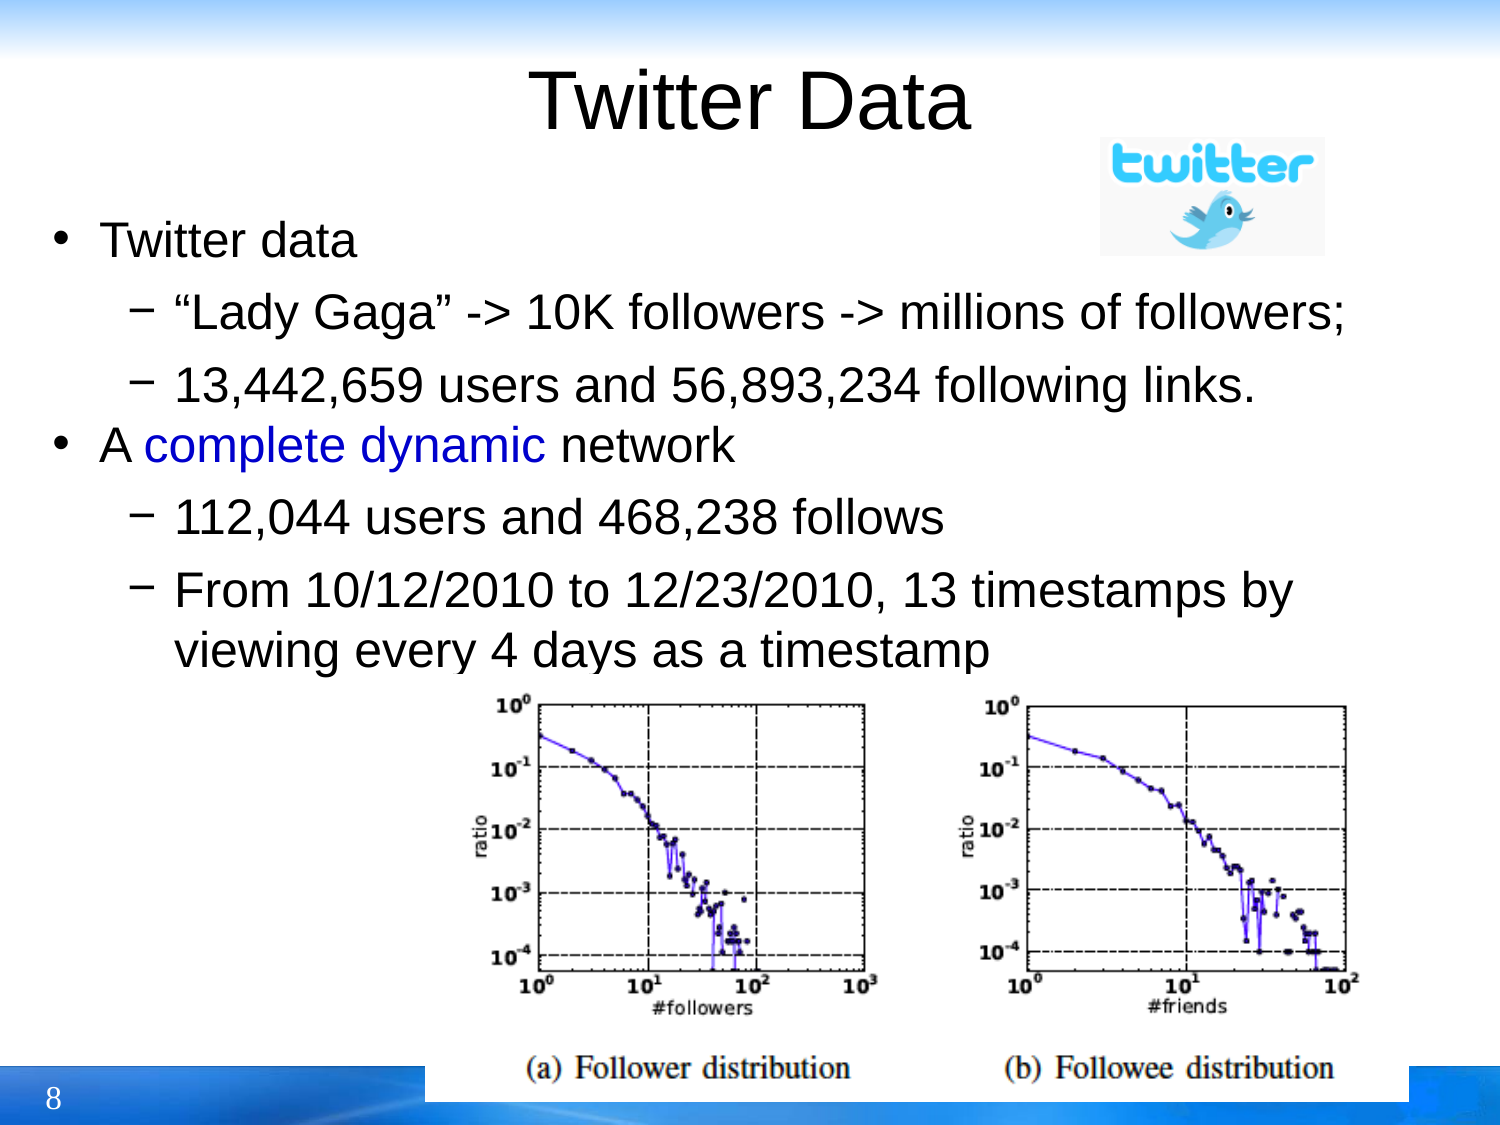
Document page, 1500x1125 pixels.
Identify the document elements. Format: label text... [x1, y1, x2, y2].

picture [0, 674, 1500, 1125]
title Twitter Data [40, 30, 1460, 162]
text_box Twitter data “Lady Gaga” -> 10K followers -> millions of followers; 13,442,659 users and 56,893,234 following links. A complete dynamic network 112,044 users and 468,238 follows From 10/12/2010 to 12/23/2010, 13 timestamps by viewing every 4 days as a timestamp [37, 199, 1463, 805]
picture [1099, 137, 1326, 257]
